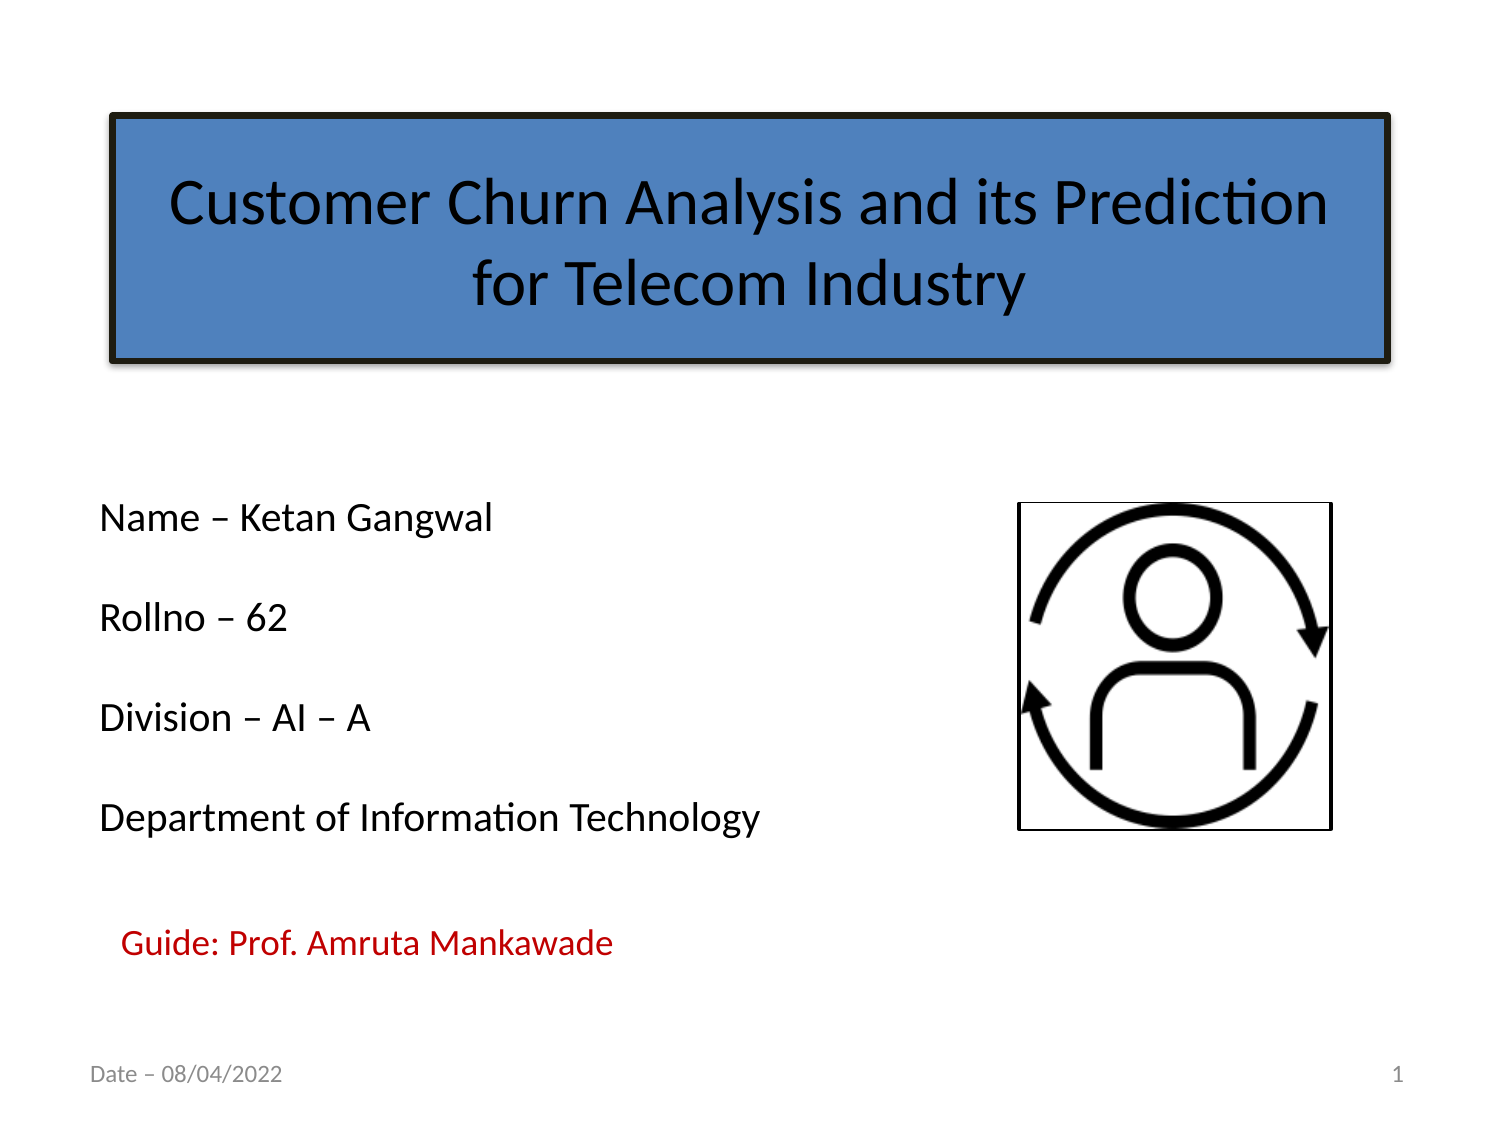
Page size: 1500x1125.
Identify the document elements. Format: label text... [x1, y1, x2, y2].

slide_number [75, 1042, 425, 1103]
text_box [1325, 502, 1333, 831]
title Customer Churn Analysis and its Prediction for Telecom Industry [109, 112, 1391, 364]
subtitle Guide: Prof. Amruta Mankawade [50, 911, 638, 972]
slide_number 1 [1074, 1042, 1425, 1103]
text_box Name – Ketan Gangwal Rollno – 62 Division – AI – A Department of Information Technology [84, 481, 960, 847]
picture [1021, 503, 1329, 829]
